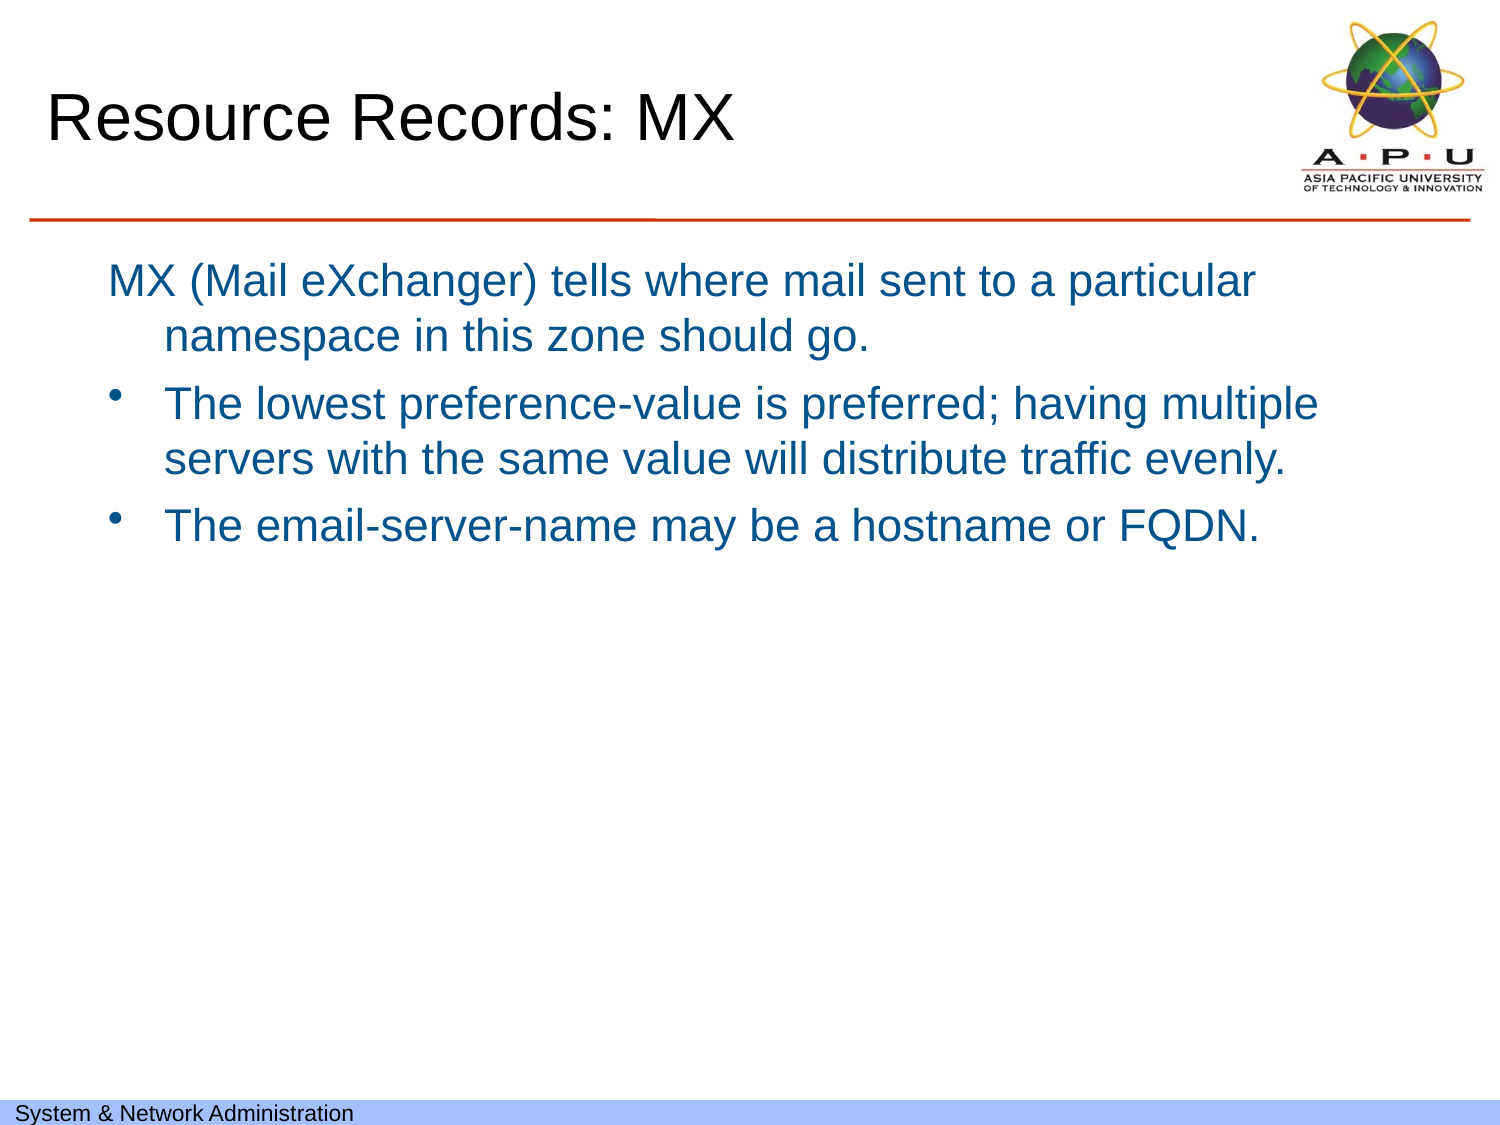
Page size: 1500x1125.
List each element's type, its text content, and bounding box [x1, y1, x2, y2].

title Resource Records: MX [31, 29, 1111, 198]
list MX (Mail eXchanger) tells where mail sent to a particular namespace in this zone should go. The lowest preference-value is preferred; having multiple servers with the same value will distribute traffic evenly. The email-server-name may be a hostname or FQDN. [76, 243, 1459, 966]
picture [1287, 0, 1500, 213]
